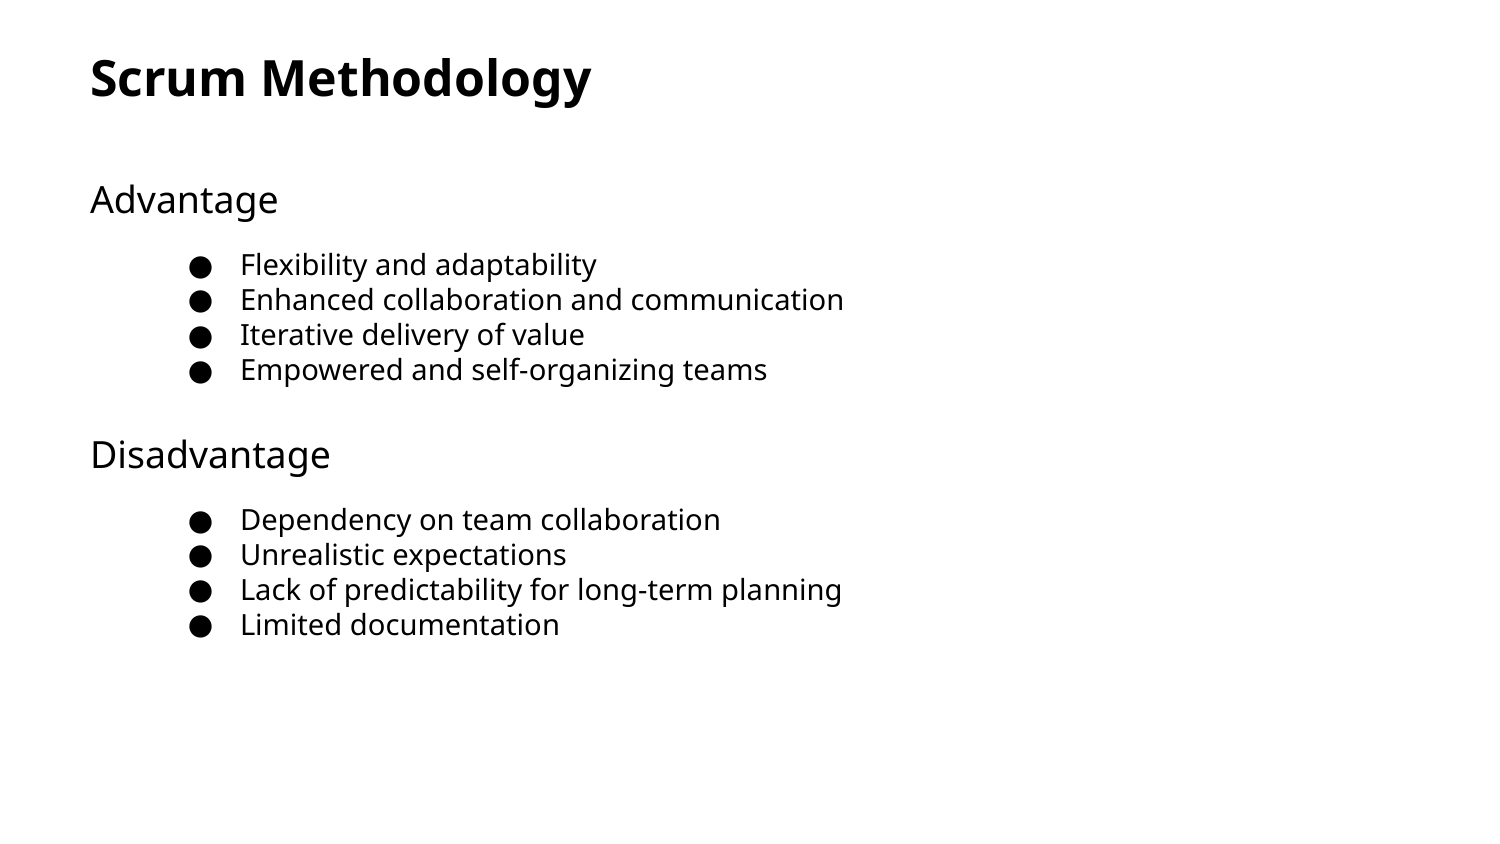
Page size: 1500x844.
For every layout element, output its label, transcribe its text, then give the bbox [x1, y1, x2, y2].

title Scrum Methodology [75, 0, 1456, 122]
list Advantage Flexibility and adaptability Enhanced collaboration and communication Iterative delivery of value Empowered and self-organizing teams Disadvantage Dependency on team collaboration Unrealistic expectations Lack of predictability for long-term planning Limited documentation [75, 161, 1456, 766]
